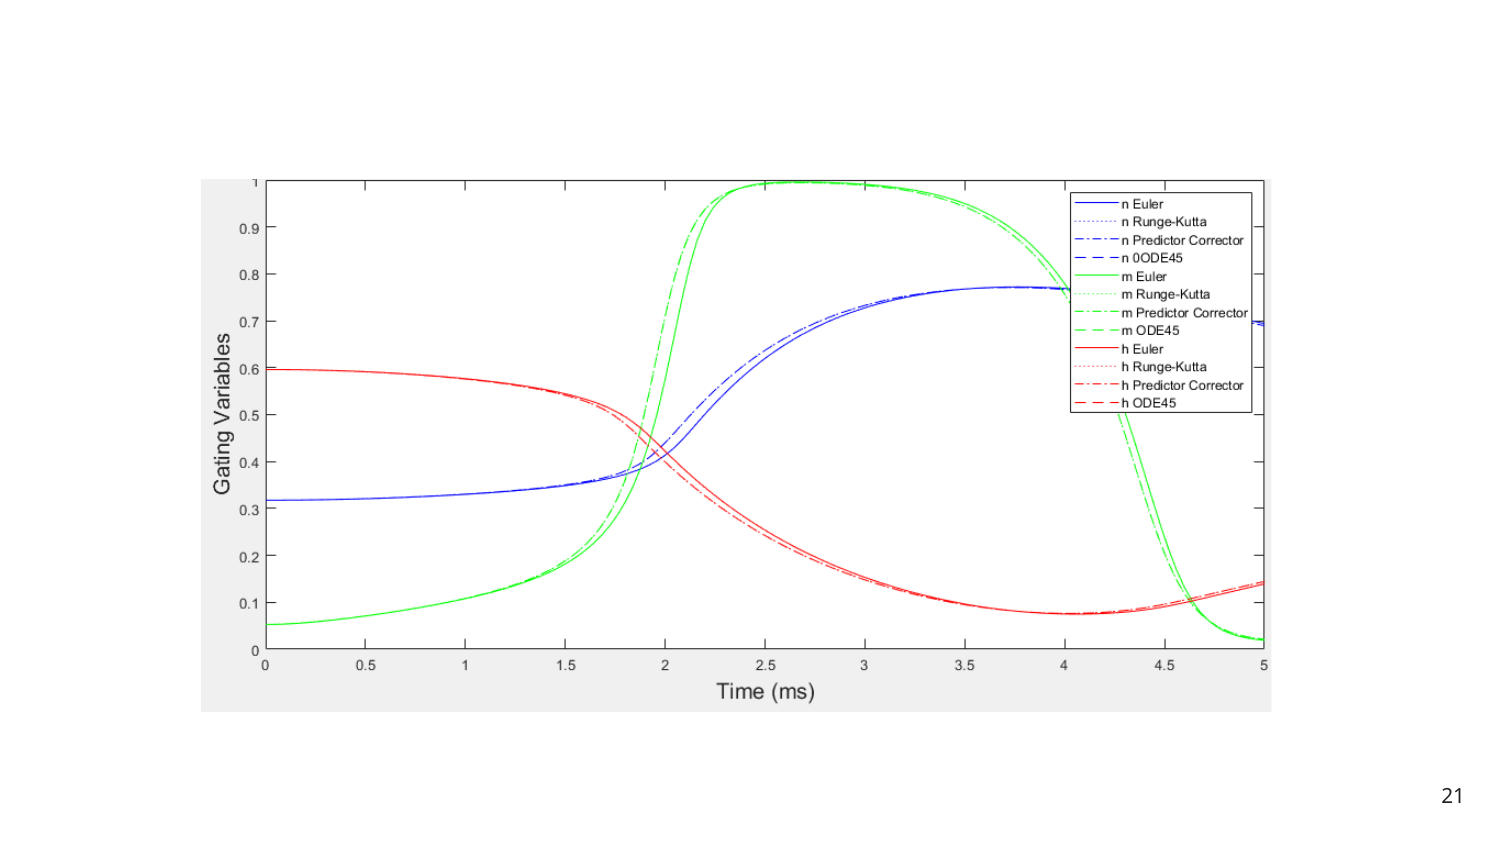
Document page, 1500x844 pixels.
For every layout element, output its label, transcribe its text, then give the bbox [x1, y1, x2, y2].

slide_number ‹#› [1389, 764, 1480, 830]
picture [200, 179, 1272, 713]
